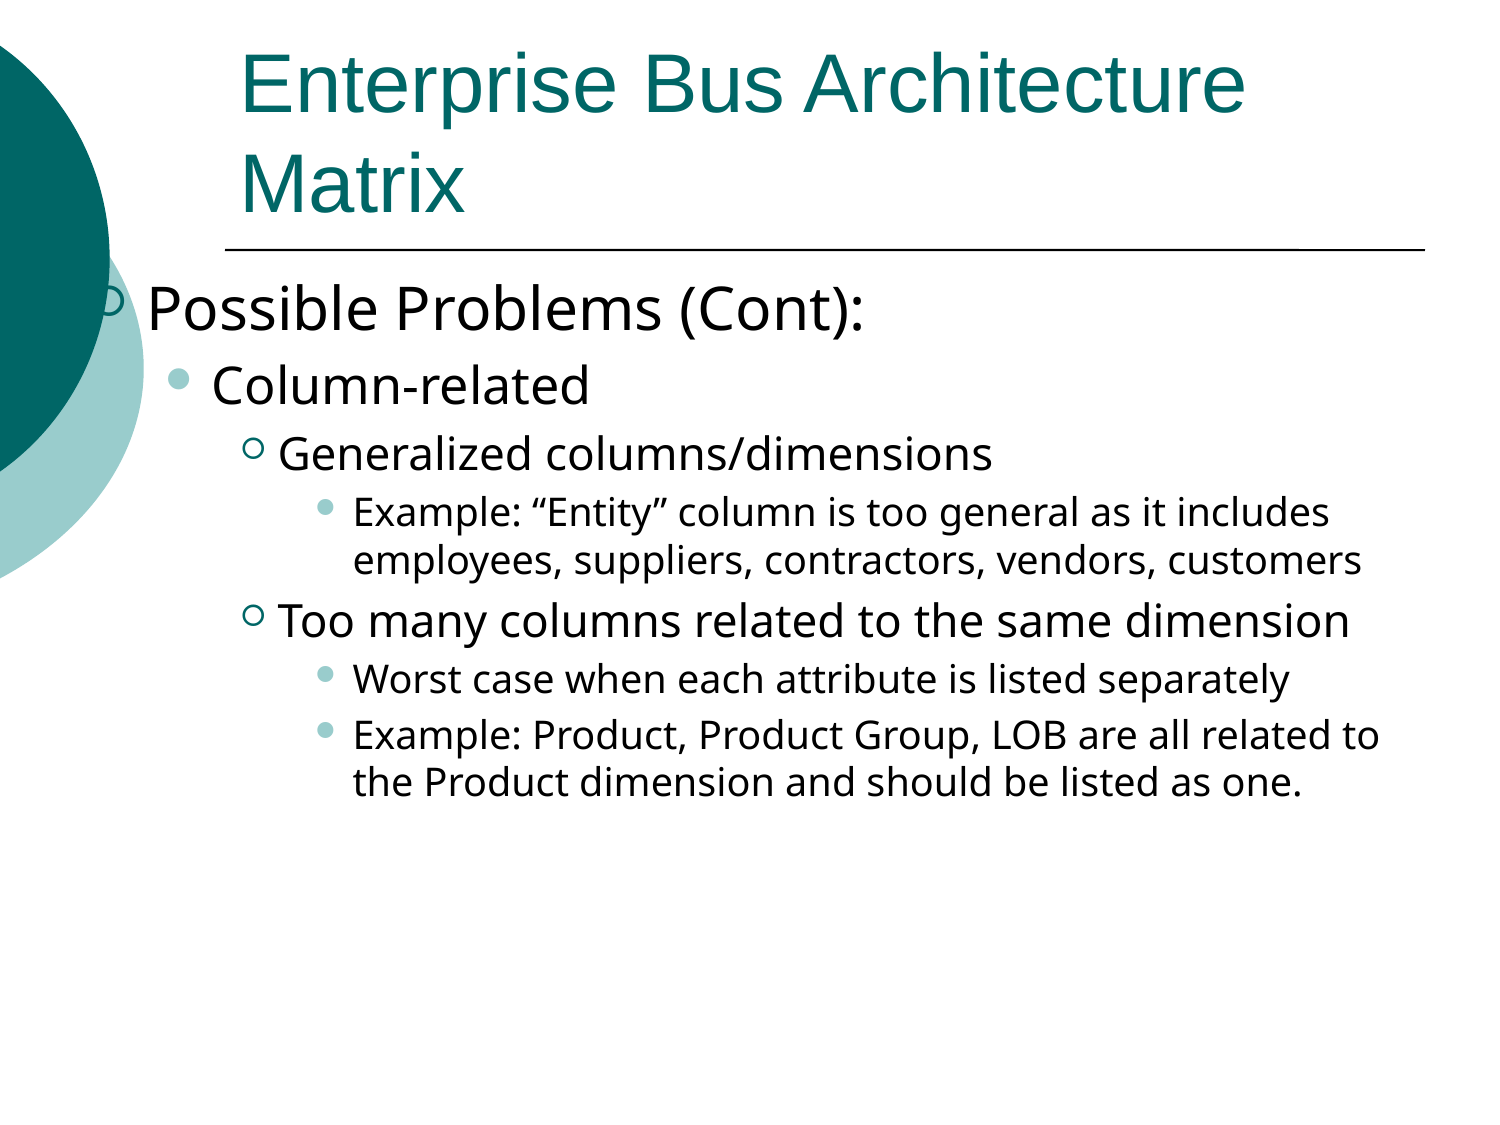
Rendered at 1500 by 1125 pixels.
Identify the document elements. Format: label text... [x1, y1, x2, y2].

title Enterprise Bus Architecture Matrix [224, 49, 1425, 238]
list Possible Problems (Cont): Column-related Generalized columns/dimensions Example: “Entity” column is too general as it includes employees, suppliers, contractors, vendors, customers Too many columns related to the same dimension Worst case when each attribute is listed separately Example: Product, Product Group, LOB are all related to the Product dimension and should be listed as one. [74, 262, 1426, 1088]
